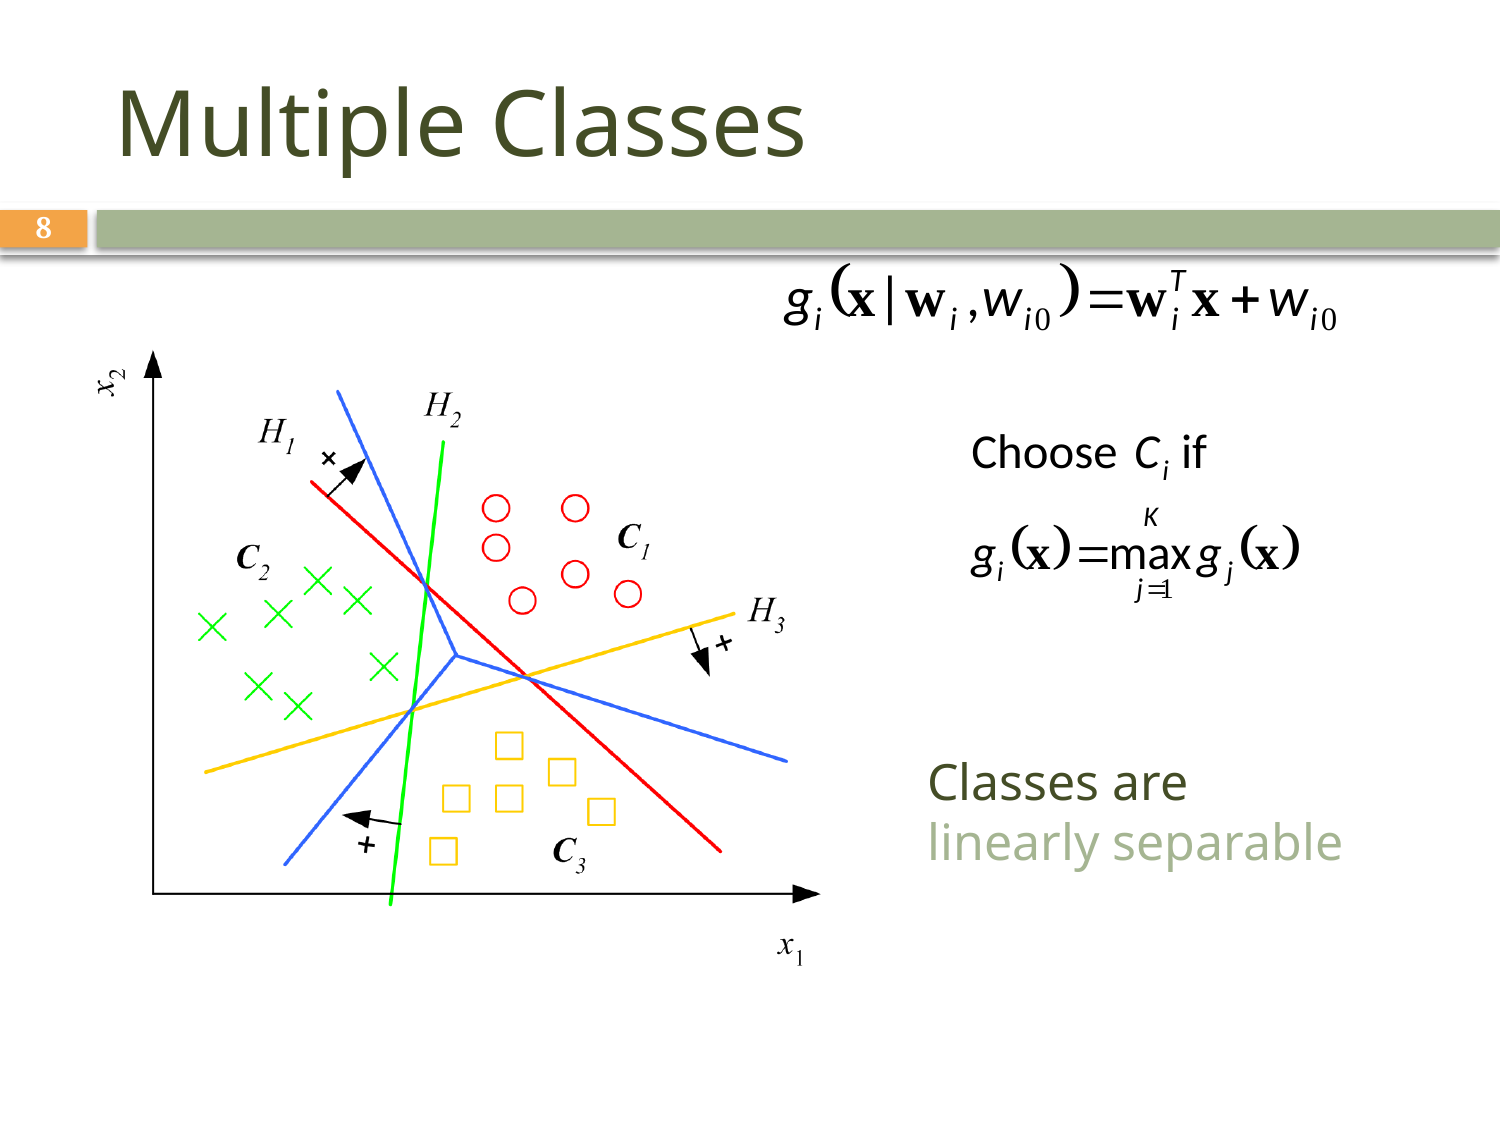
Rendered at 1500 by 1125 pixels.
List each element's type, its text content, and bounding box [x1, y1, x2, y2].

slide_number 8 [0, 208, 88, 249]
title Multiple Classes [100, 54, 1451, 186]
text_box Classes are linearly separable [912, 743, 1359, 879]
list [965, 420, 1303, 617]
picture [76, 349, 822, 974]
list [777, 255, 1349, 345]
